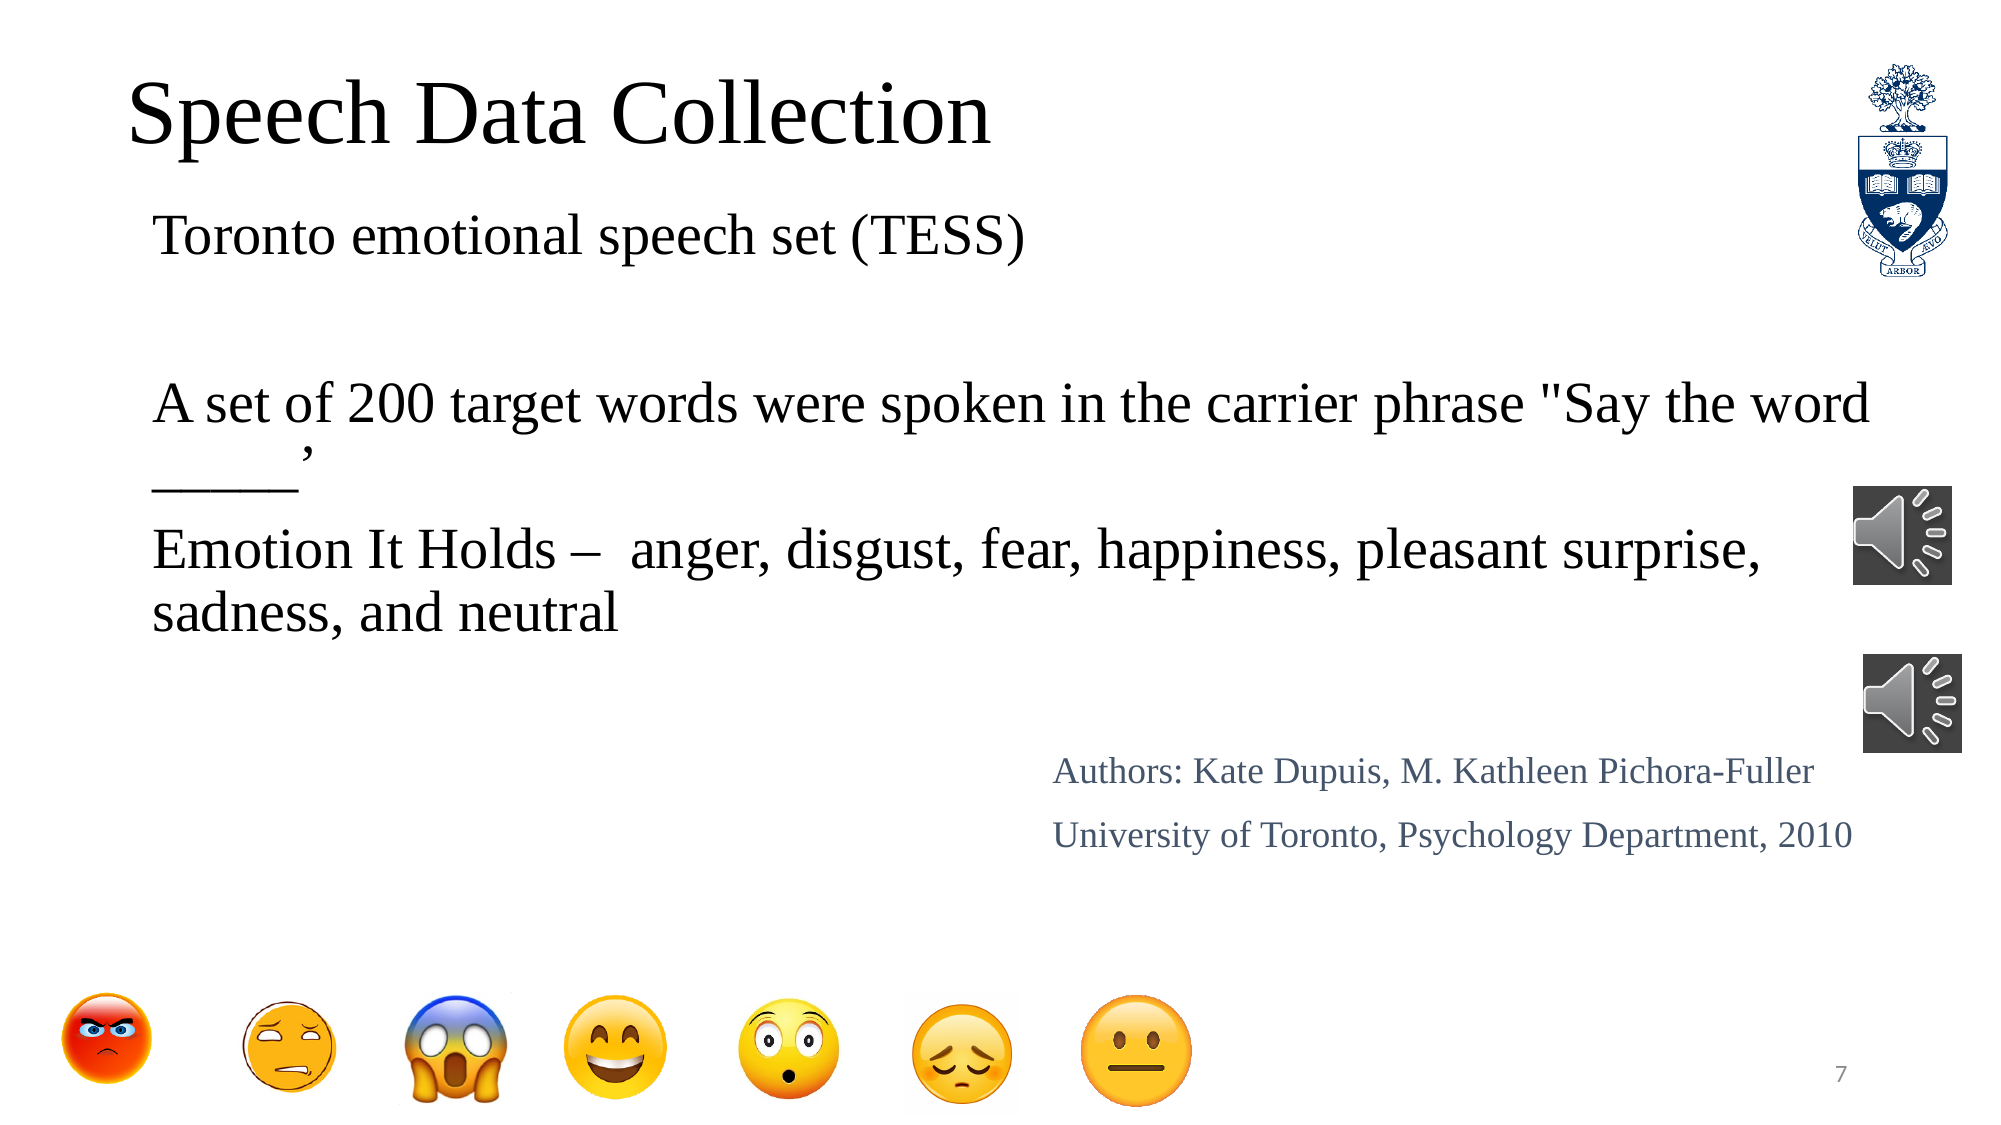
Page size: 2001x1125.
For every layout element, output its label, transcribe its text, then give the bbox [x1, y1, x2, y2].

picture [561, 993, 668, 1100]
picture [732, 992, 845, 1105]
picture [60, 992, 152, 1084]
picture [1852, 485, 1953, 586]
title Speech Data Collection [111, 4, 1837, 223]
slide_number 7 [1412, 1042, 1863, 1103]
picture [1079, 993, 1193, 1108]
picture [1793, 61, 2000, 279]
picture [399, 992, 512, 1105]
list Toronto emotional speech set (TESS) A set of 200 target words were spoken in the carrier phrase "Say the word _____’ Emotion It Holds – anger, disgust, fear, happiness, pleasant surprise, sadness, and neutral Authors: Kate Dupuis, M. Kathleen Pichora-Fuller University of Toronto, Psychology Department, 2010 [137, 197, 1946, 1023]
picture [1862, 653, 1963, 754]
picture [904, 992, 1020, 1116]
picture [223, 981, 355, 1112]
